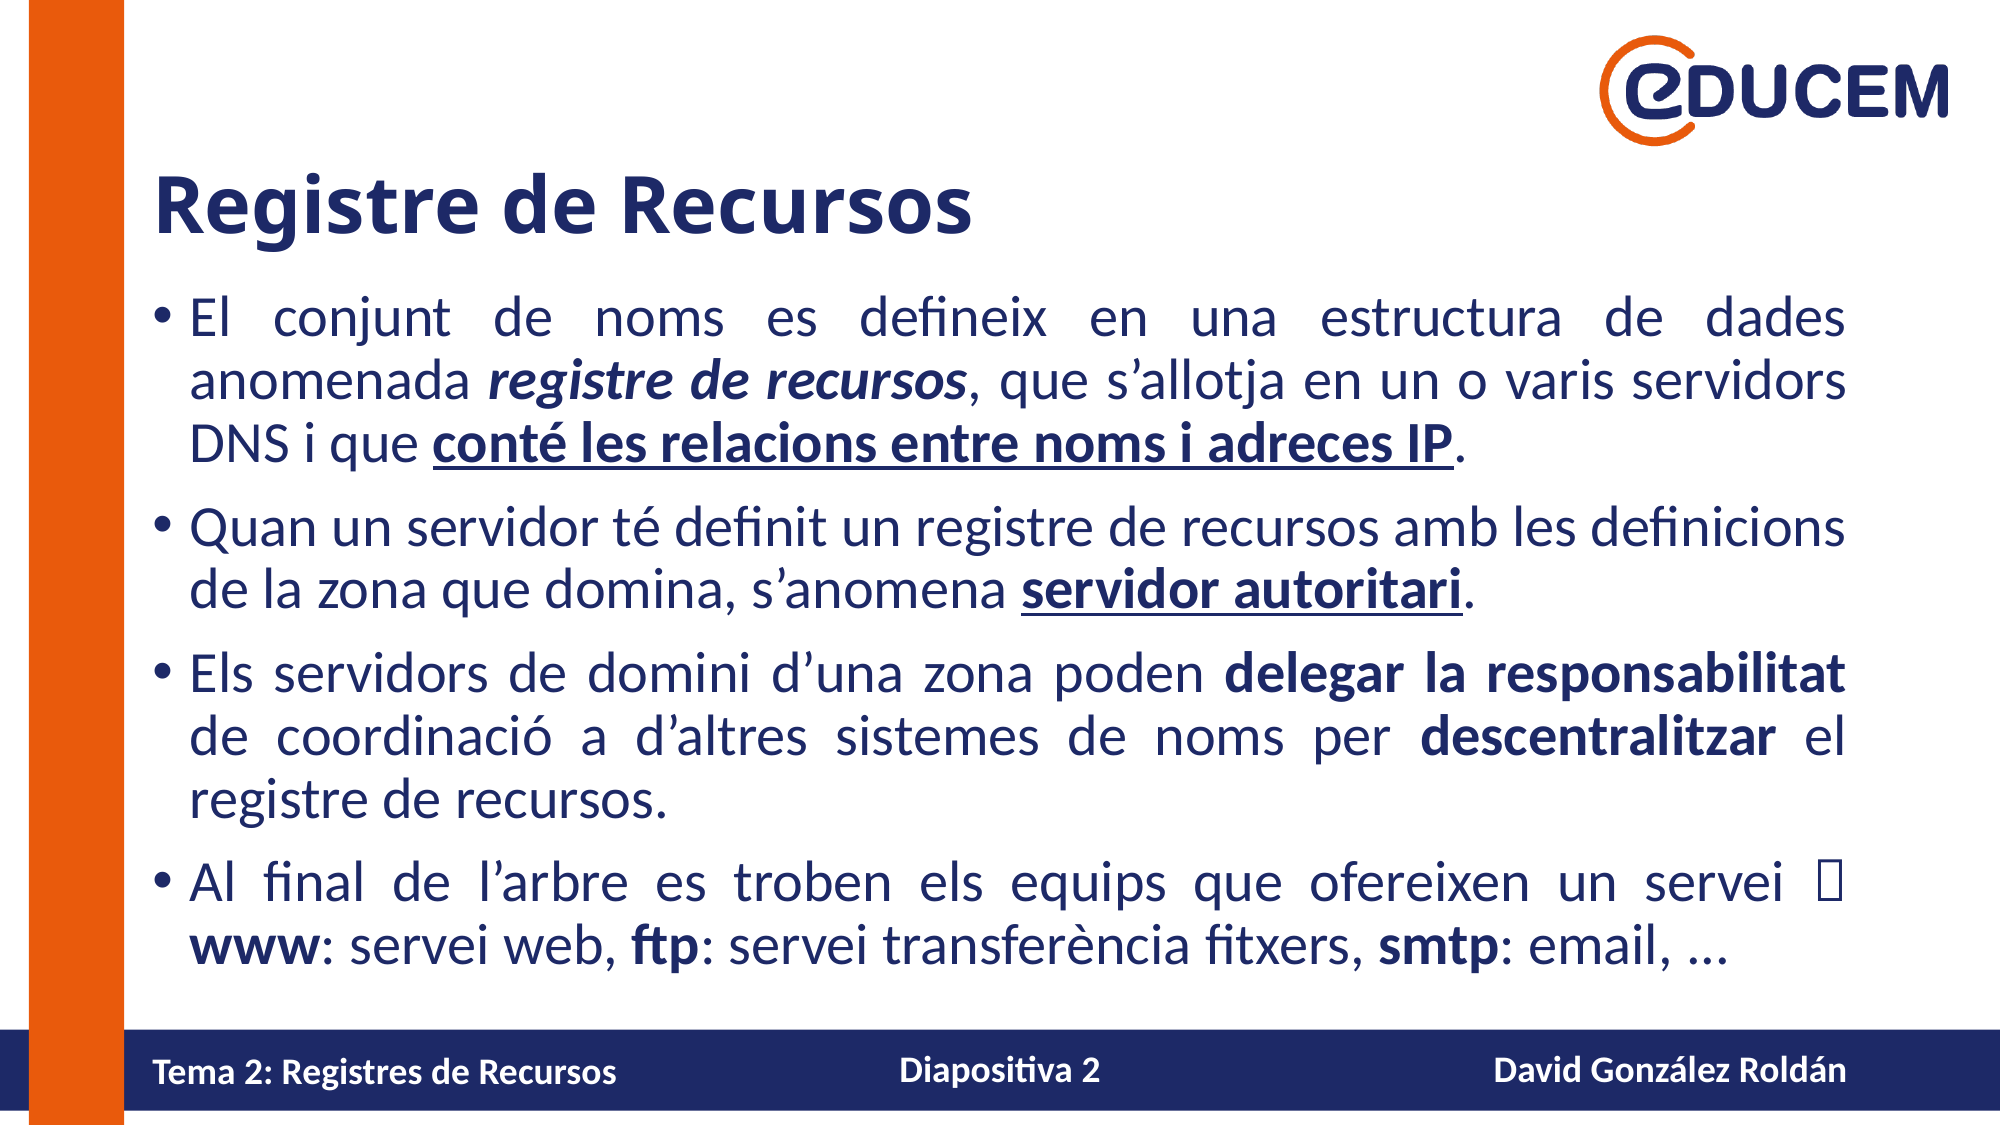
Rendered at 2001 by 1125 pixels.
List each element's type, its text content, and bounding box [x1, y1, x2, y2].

footer David González Roldán [1391, 1042, 1863, 1103]
title Registre de Recursos [137, 139, 1863, 278]
picture [1583, 19, 1966, 159]
text_box El conjunt de noms es defineix en una estructura de dades anomenada registre de recursos, que s’allotja en un o varis servidors DNS i que conté les relacions entre noms i adreces IP. Quan un servidor té definit un registre de recursos amb les definicions de la zona que domina, s’anomena servidor autoritari. Els servidors de domini d’una zona poden delegar la responsabilitat de coordinació a d’altres sistemes de noms per descentralitzar el registre de recursos. Al final de l’arbre es troben els equips que ofereixen un servei  www: servei web, ftp: servei transferència fitxers, smtp: email, ... [137, 278, 1863, 993]
slide_number Diapositiva 2 [662, 1042, 1338, 1103]
list Tema 2: Registres de Recursos [137, 1044, 662, 1103]
